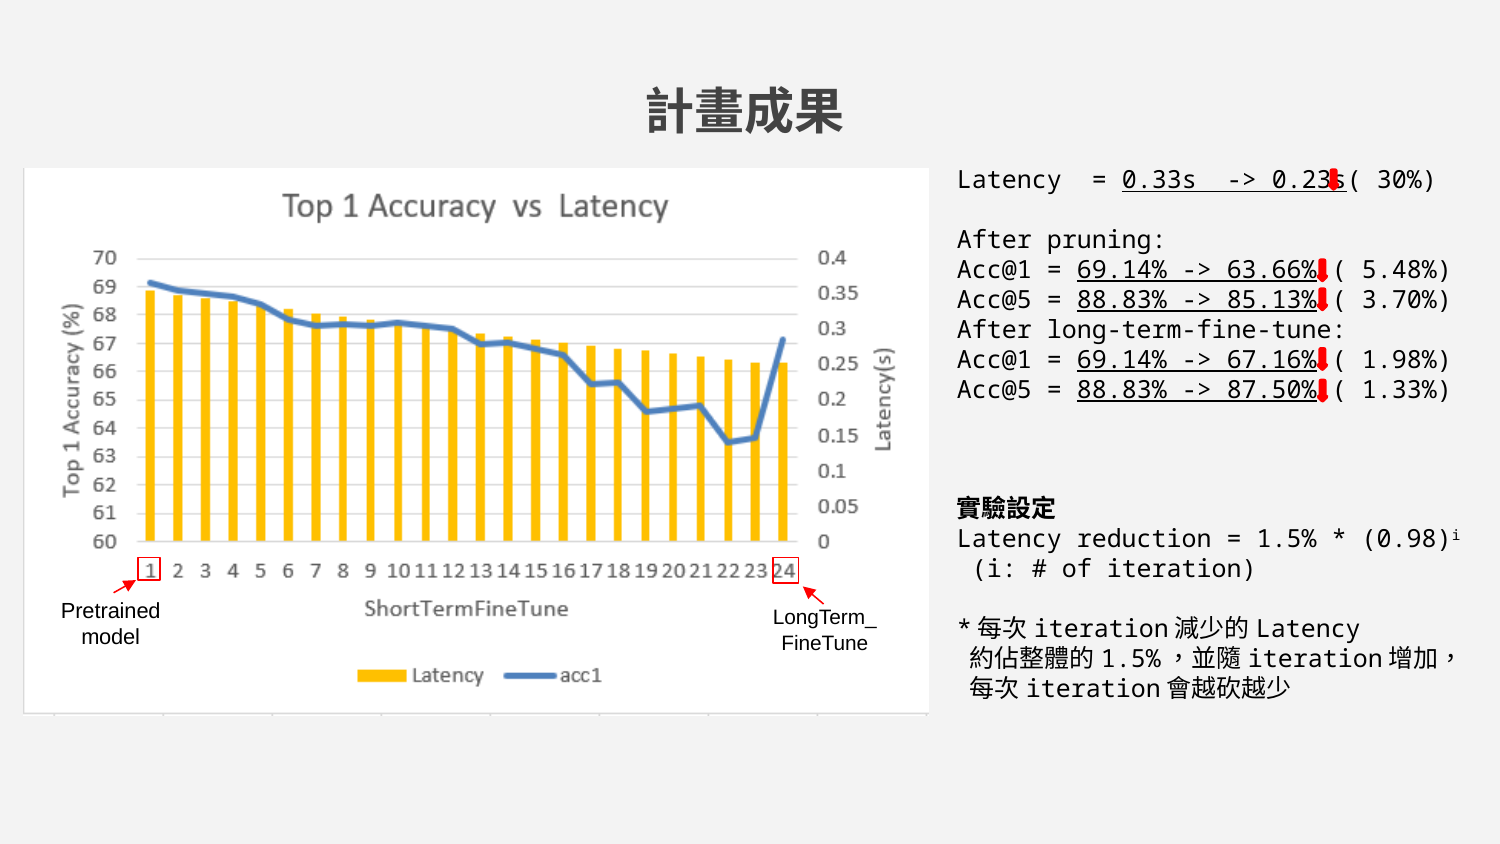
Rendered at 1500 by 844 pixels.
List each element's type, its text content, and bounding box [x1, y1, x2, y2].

picture [23, 167, 929, 717]
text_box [24, 557, 918, 667]
title 計畫成果 [267, 64, 1233, 220]
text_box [941, 155, 1500, 748]
